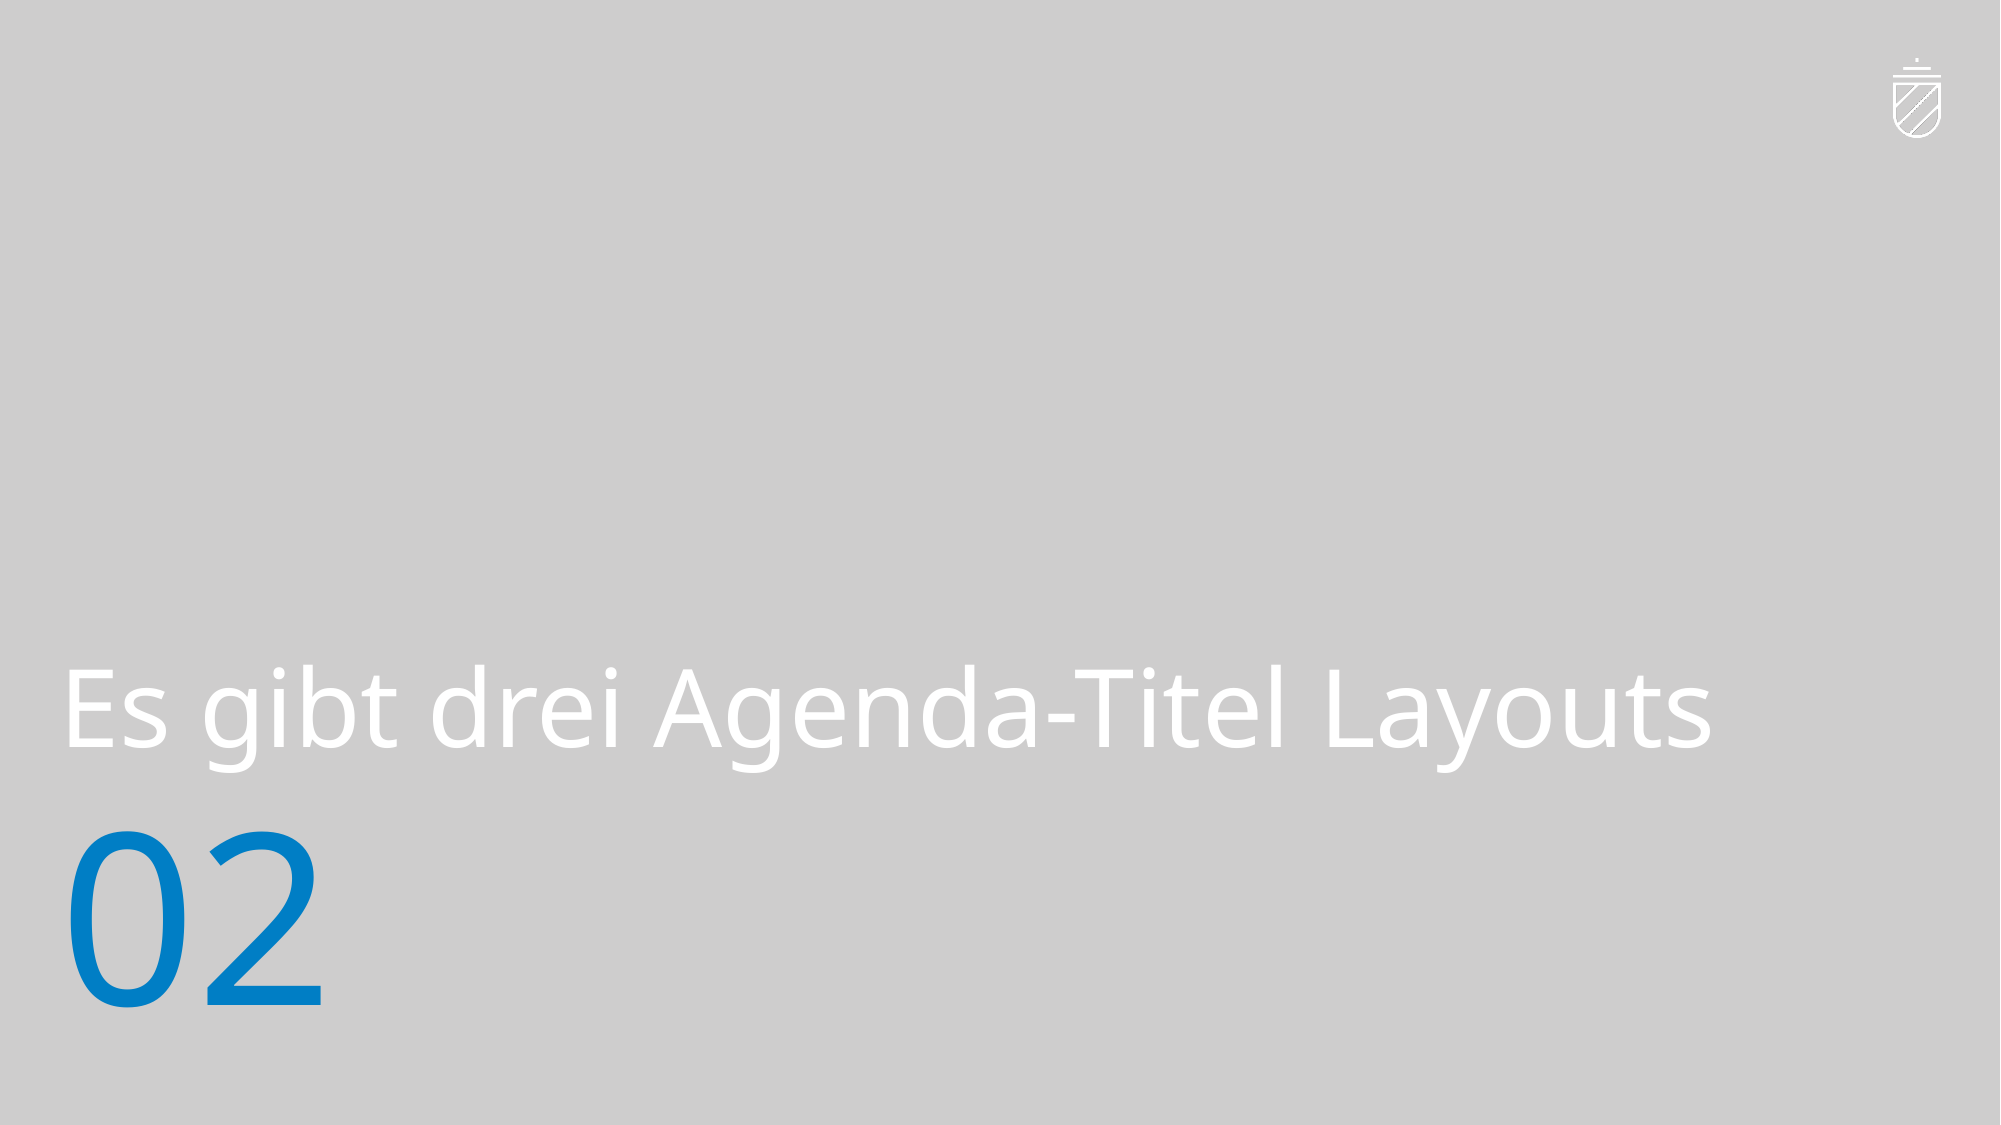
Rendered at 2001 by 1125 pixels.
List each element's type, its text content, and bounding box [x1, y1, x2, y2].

picture [1893, 58, 1941, 138]
list 02 [44, 778, 724, 1065]
list Es gibt drei Agenda-Titel Layouts [44, 253, 1957, 779]
